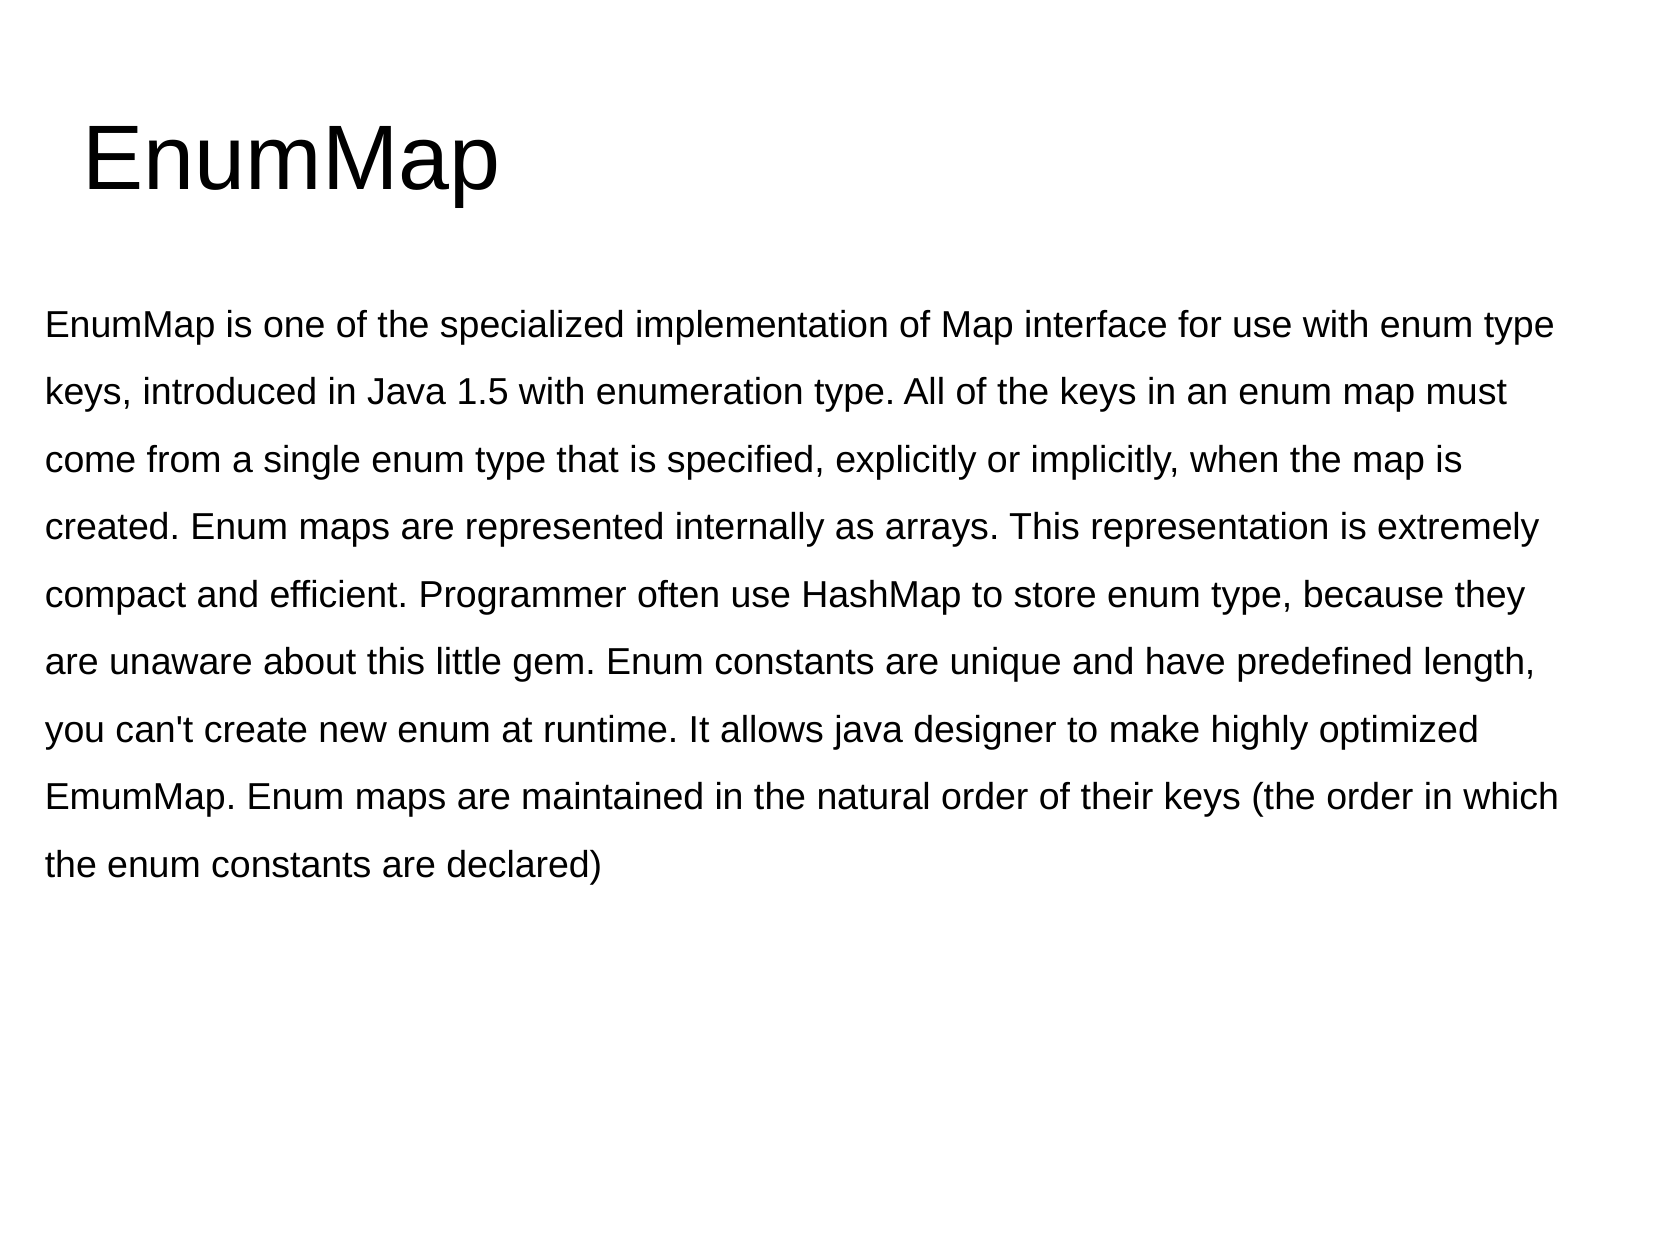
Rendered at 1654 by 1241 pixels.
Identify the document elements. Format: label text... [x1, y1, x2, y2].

text_box EnumMap [82, 97, 1571, 208]
text_box EnumMap is one of the specialized implementation of Map interface for use with enum type keys, introduced in Java 1.5 with enumeration type. All of the keys in an enum map must come from a single enum type that is specified, explicitly or implicitly, when the map is created. Enum maps are represented internally as arrays. This representation is extremely compact and efficient. Programmer often use HashMap to store enum type, because they are unaware about this little gem. Enum constants are unique and have predefined length, you can't create new enum at runtime. It allows java designer to make highly optimized EmumMap. Enum maps are maintained in the natural order of their keys (the order in which the enum constants are declared) [29, 270, 1605, 893]
